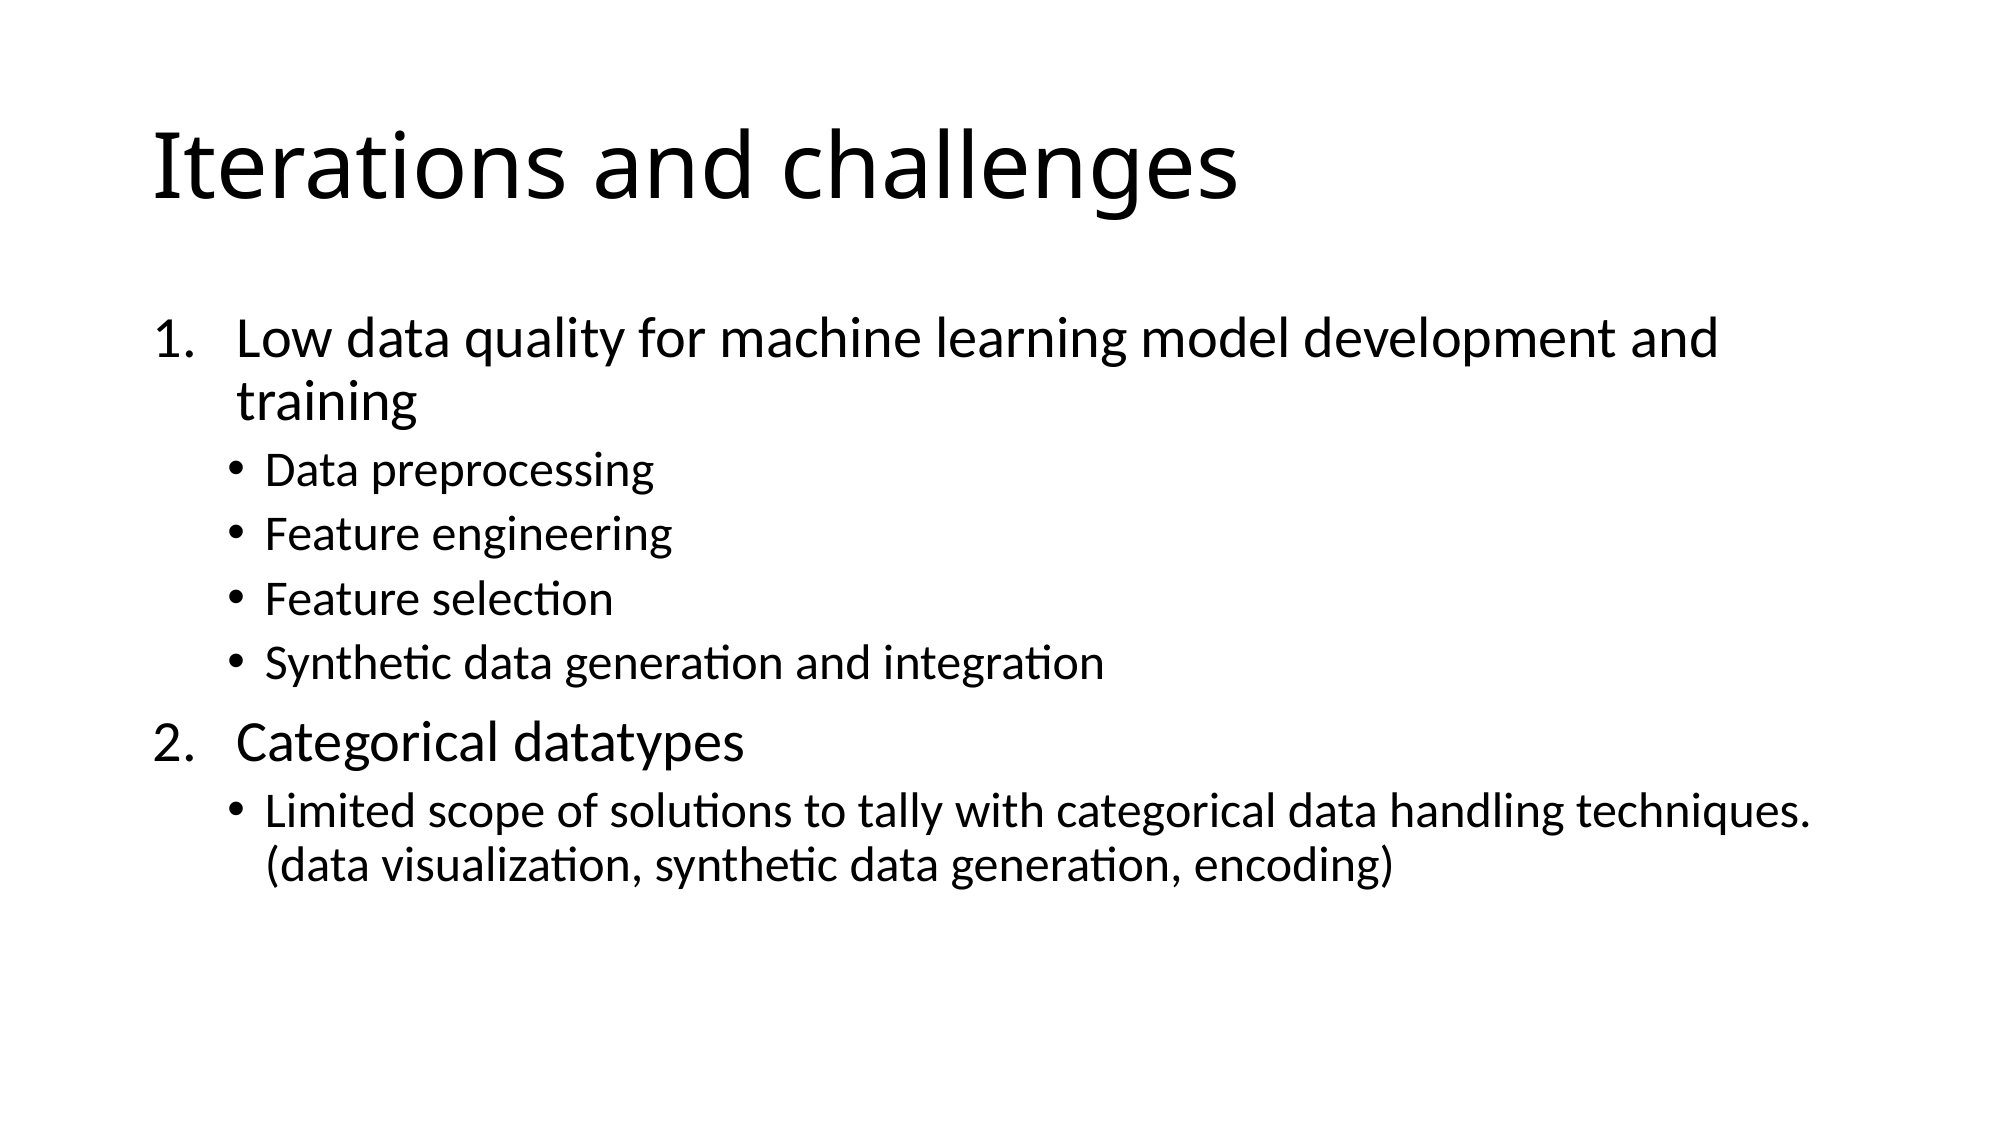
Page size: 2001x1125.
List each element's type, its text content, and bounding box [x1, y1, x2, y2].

list Low data quality for machine learning model development and training Data preprocessing Feature engineering Feature selection Synthetic data generation and integration Categorical datatypes Limited scope of solutions to tally with categorical data handling techniques. (data visualization, synthetic data generation, encoding) [137, 299, 1863, 1014]
title Iterations and challenges [137, 59, 1863, 278]
